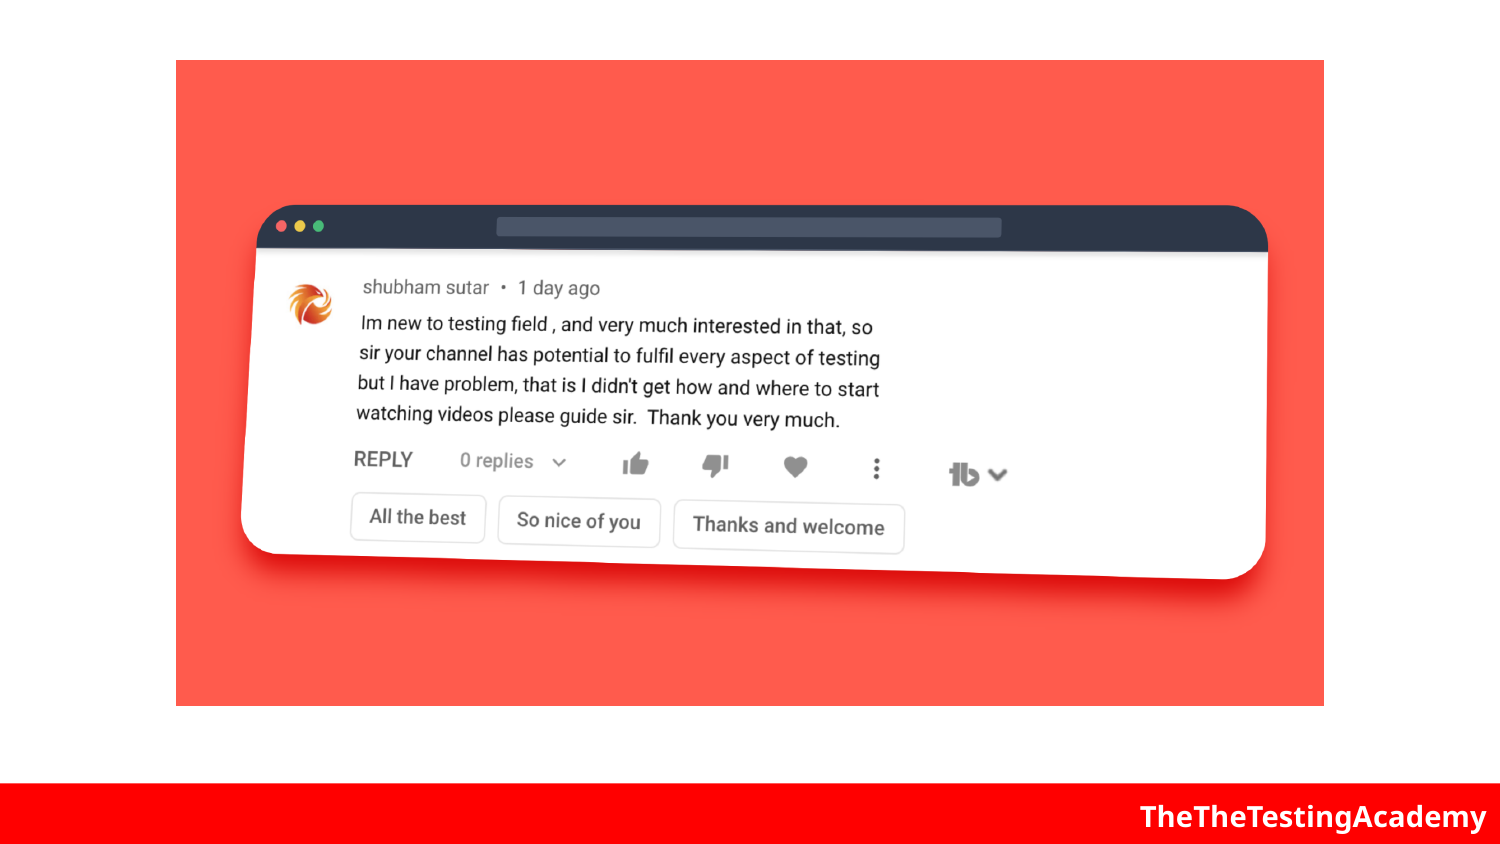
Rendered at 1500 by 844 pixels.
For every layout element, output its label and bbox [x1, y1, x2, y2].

picture [176, 59, 1324, 706]
